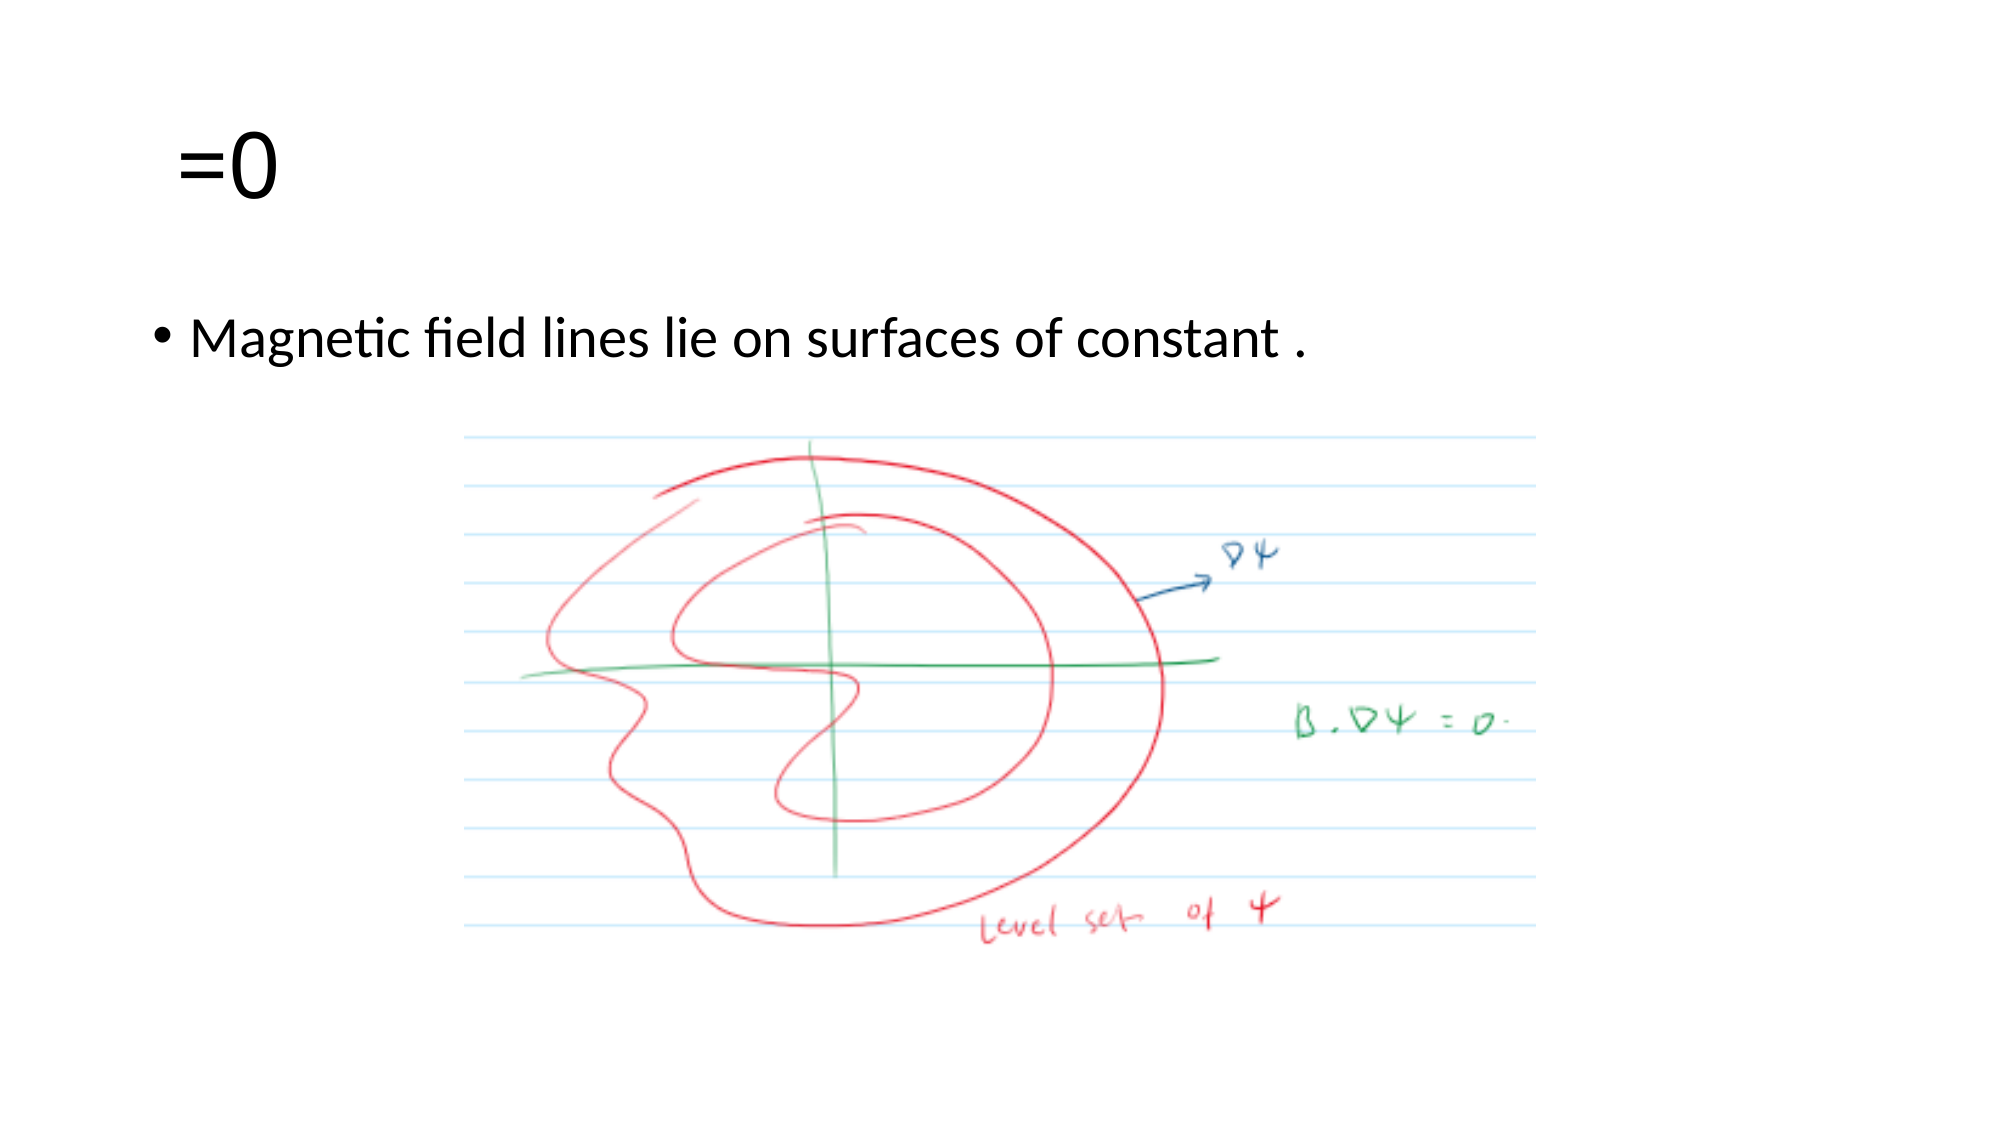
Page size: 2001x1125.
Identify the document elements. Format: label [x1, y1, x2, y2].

picture [464, 415, 1536, 972]
